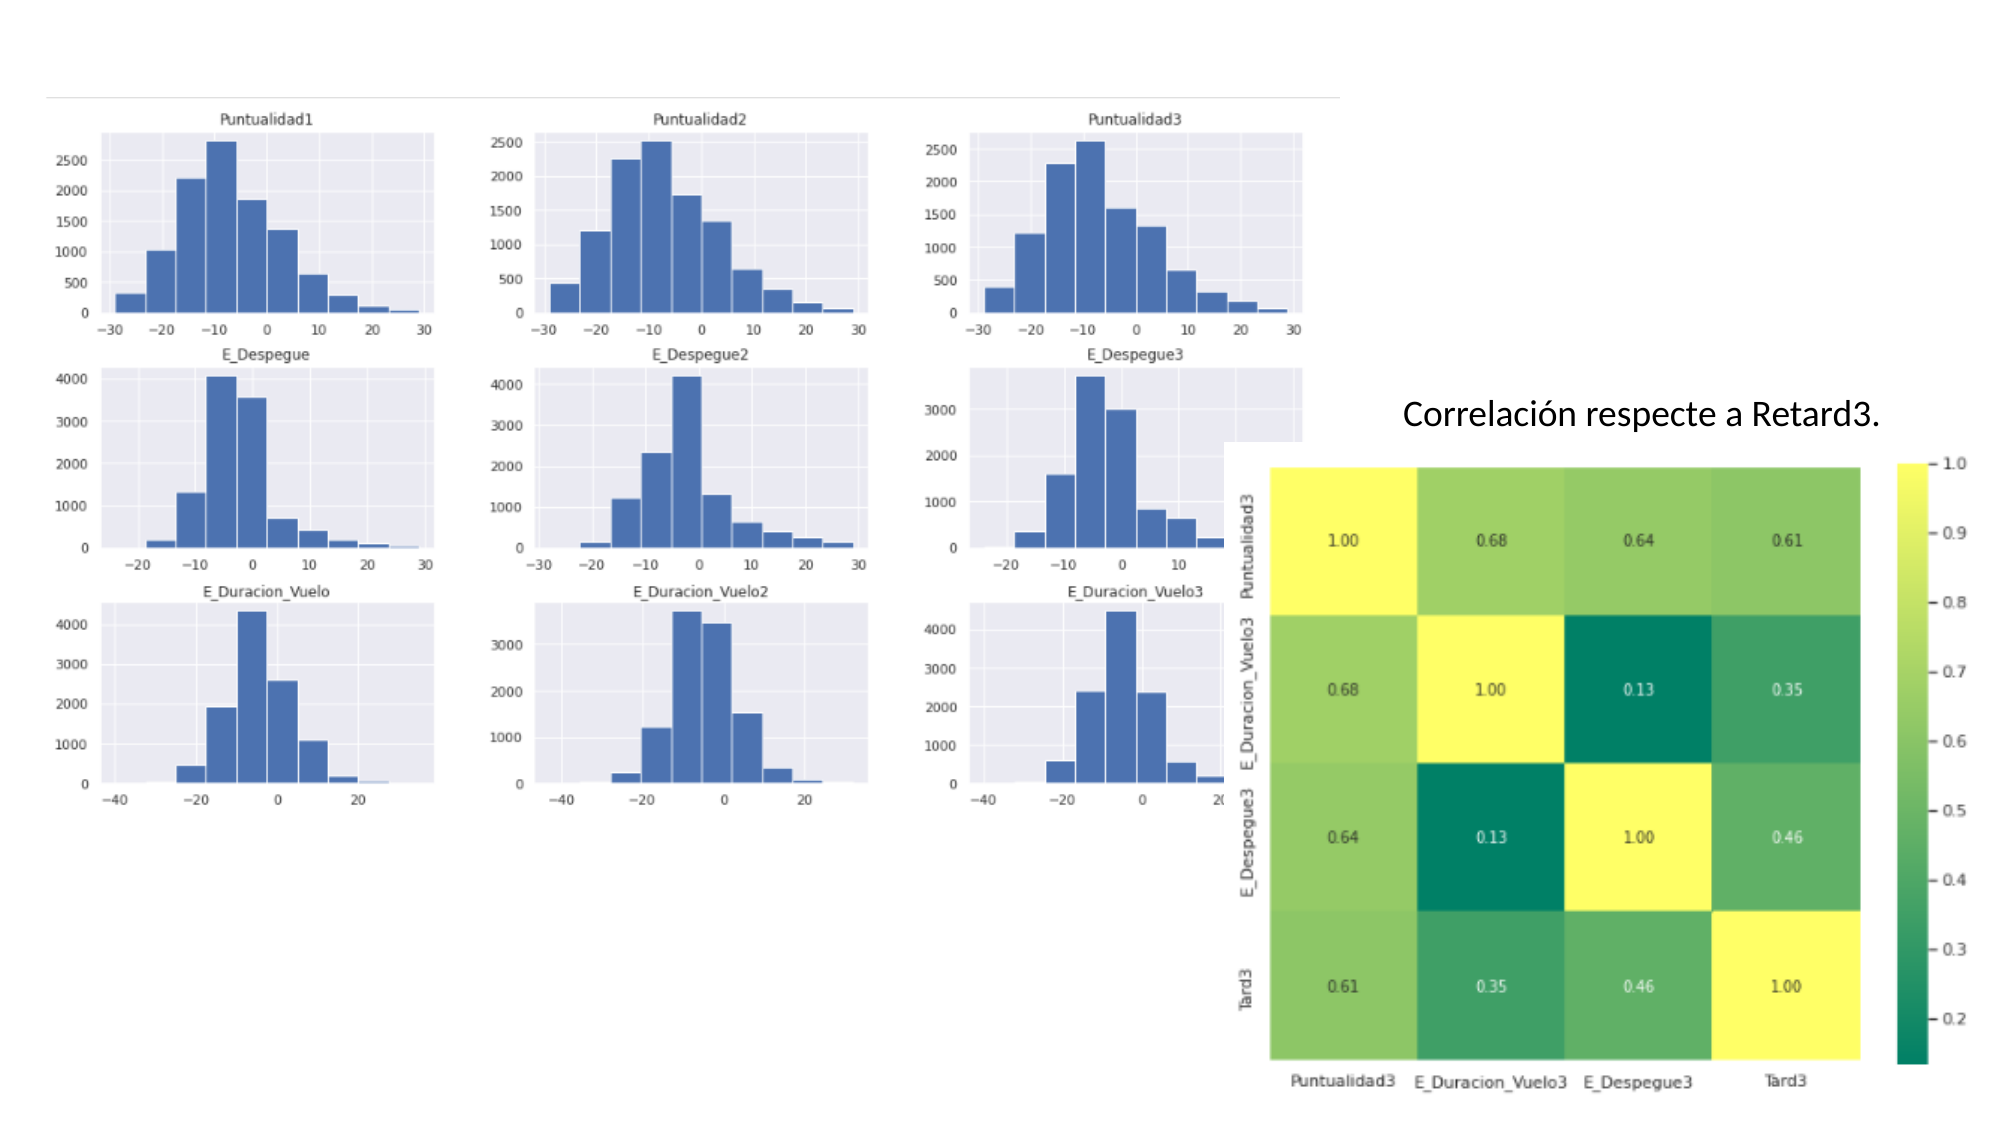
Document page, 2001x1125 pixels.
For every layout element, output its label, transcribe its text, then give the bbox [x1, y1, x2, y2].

picture [39, 97, 1988, 1098]
text_box Correlación respecte a Retard3. [1388, 381, 1896, 441]
